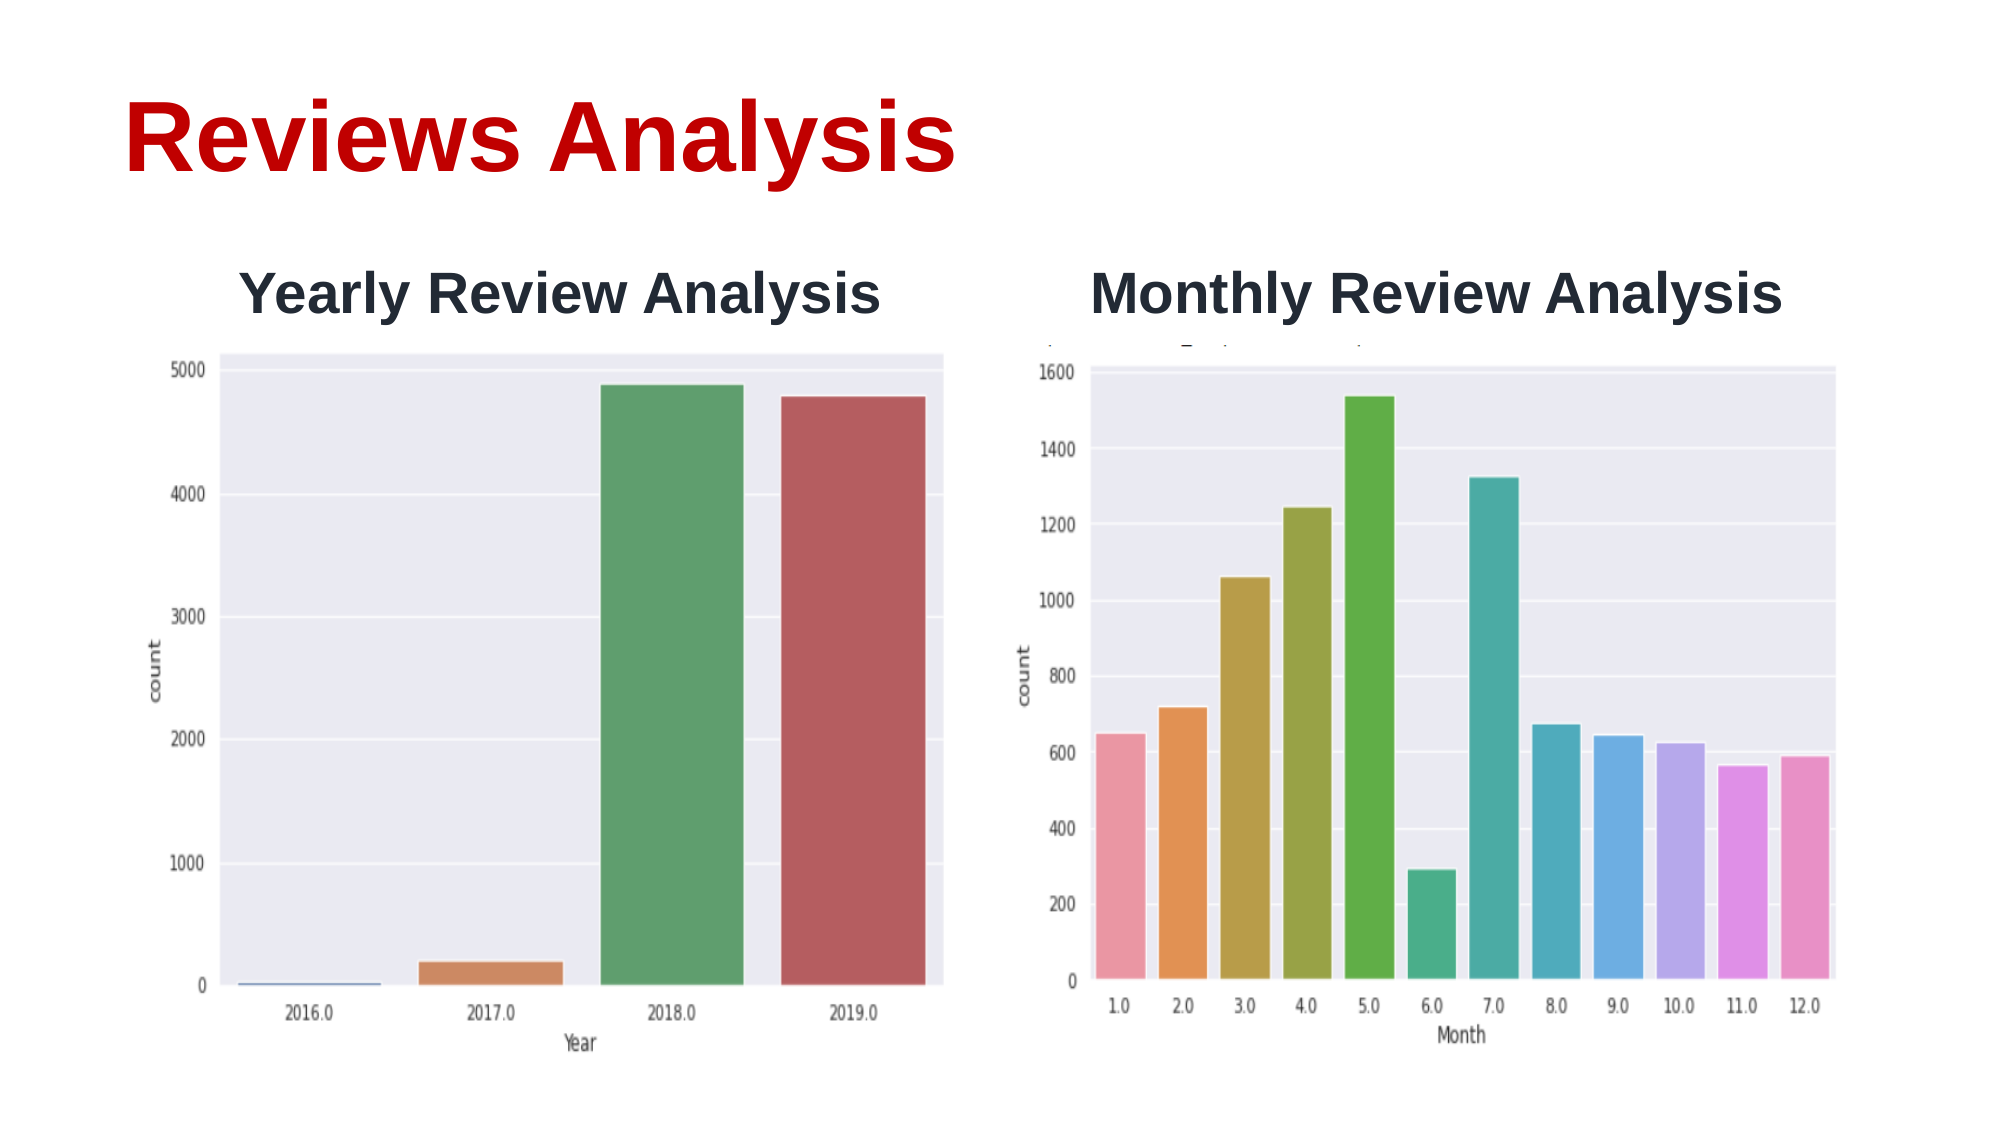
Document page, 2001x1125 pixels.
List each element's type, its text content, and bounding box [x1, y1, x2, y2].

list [137, 345, 984, 1087]
list Yearly Review Analysis [137, 224, 984, 334]
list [1012, 345, 1863, 1103]
title Reviews Analysis [108, 65, 1834, 213]
list Monthly Review Analysis [1012, 224, 1863, 334]
